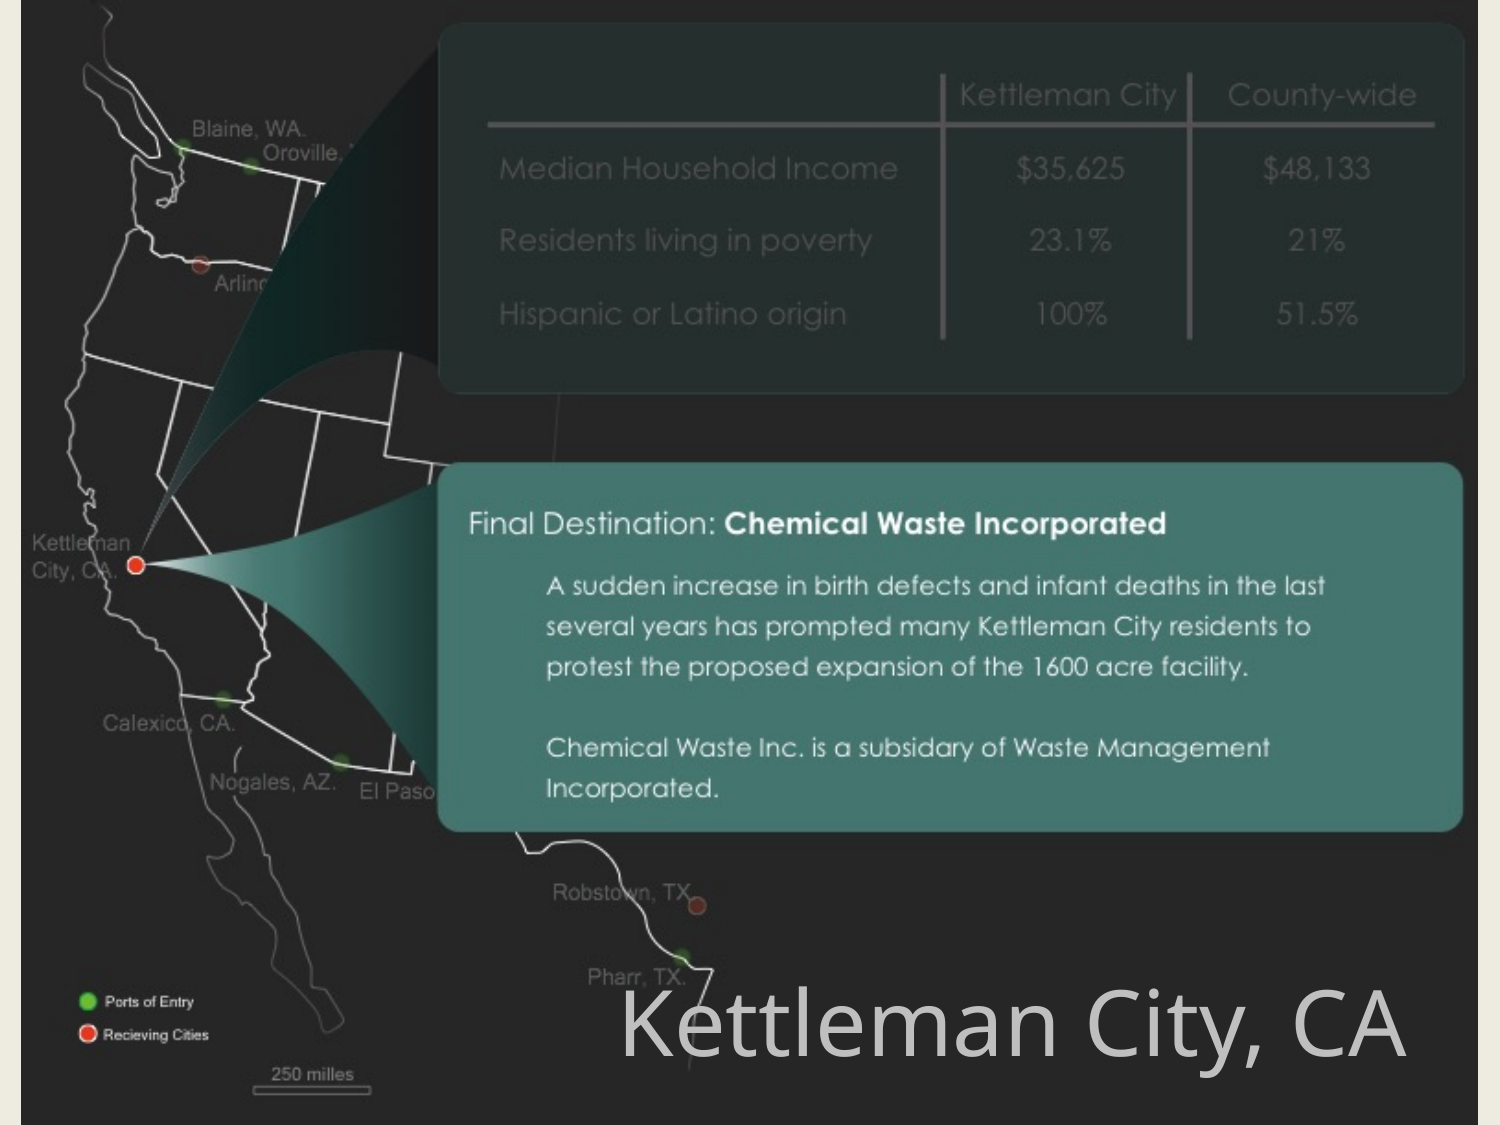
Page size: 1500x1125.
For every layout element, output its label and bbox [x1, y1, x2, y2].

list [0, 0, 1500, 1125]
